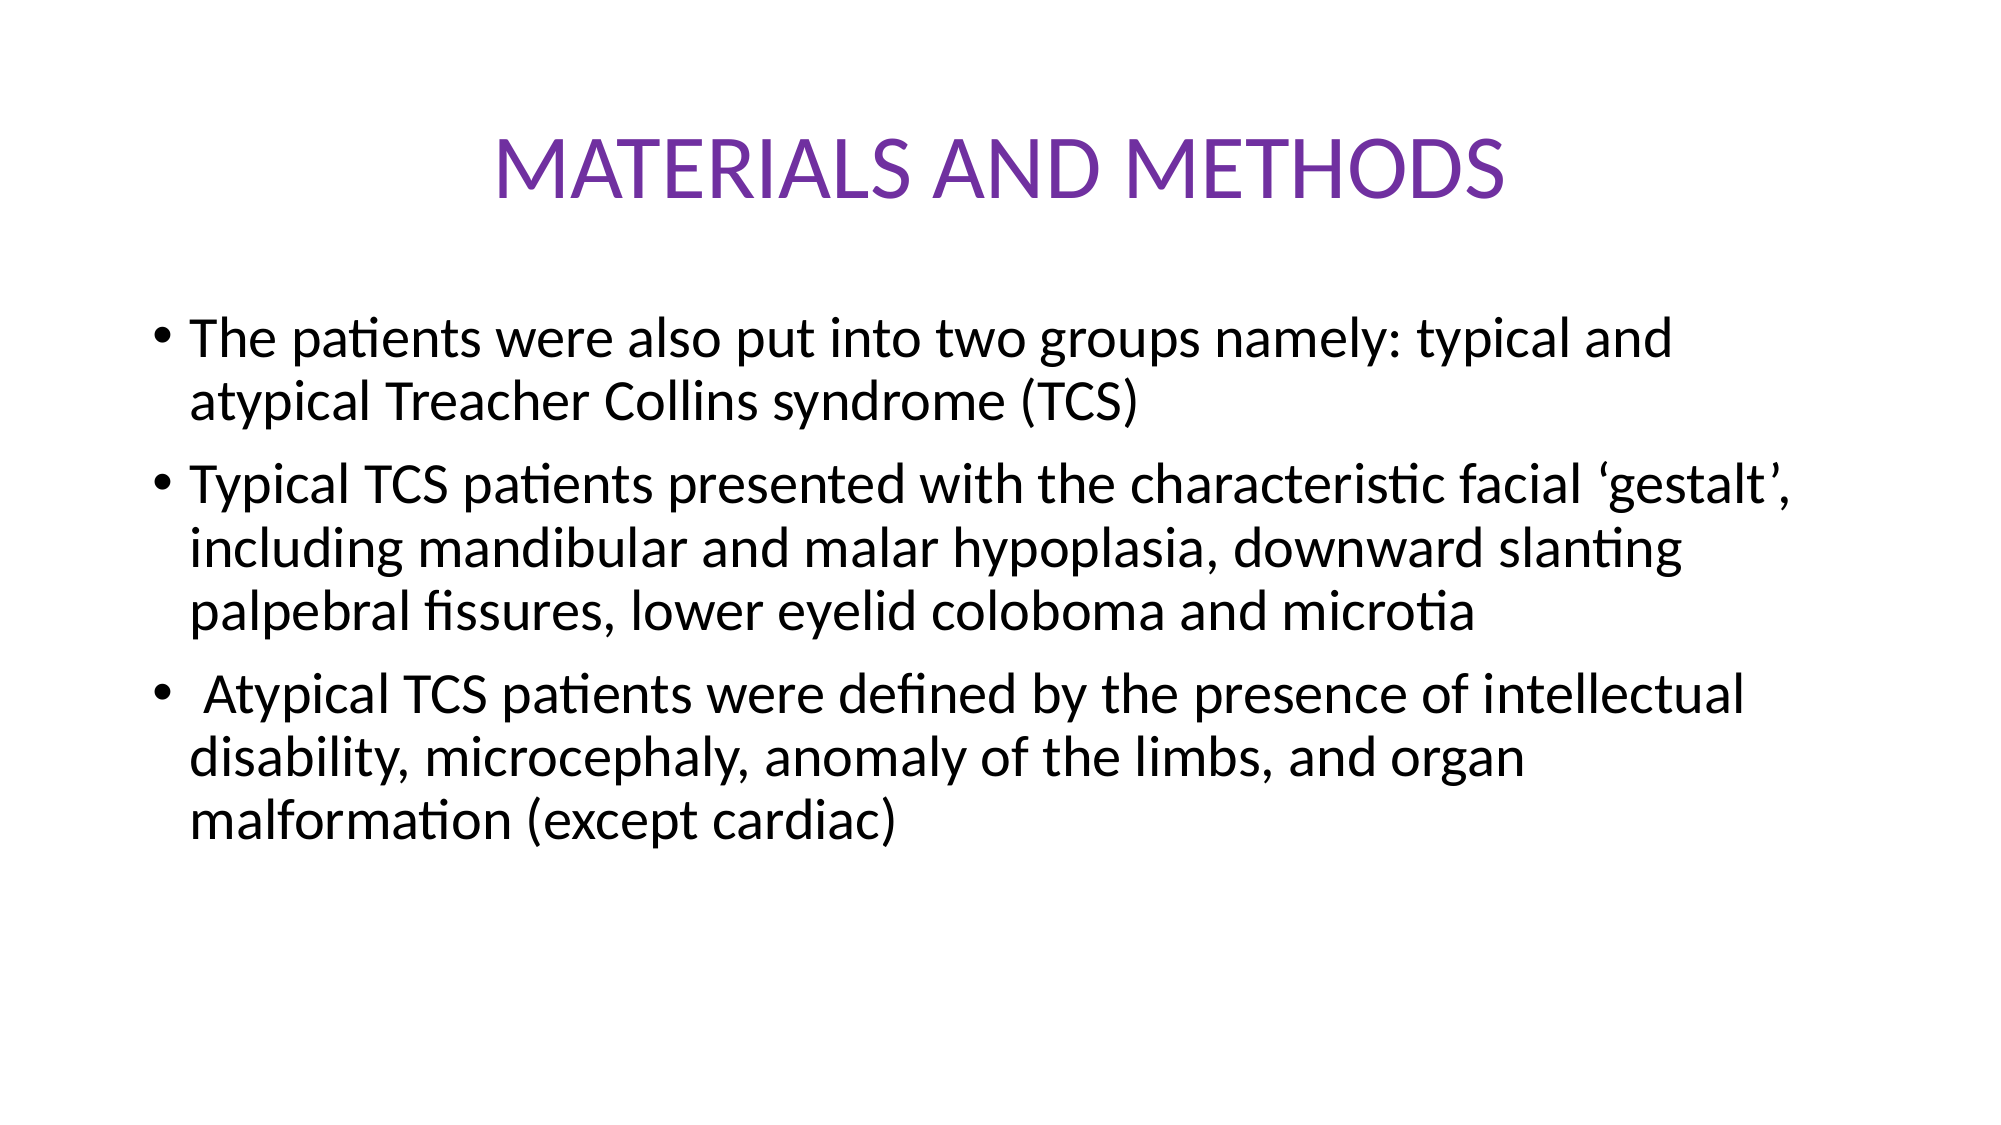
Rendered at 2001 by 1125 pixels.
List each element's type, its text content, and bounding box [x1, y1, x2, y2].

list The patients were also put into two groups namely: typical and atypical Treacher Collins syndrome (TCS) Typical TCS patients presented with the characteristic facial ‘gestalt’, including mandibular and malar hypoplasia, downward slanting palpebral fissures, lower eyelid coloboma and microtia Atypical TCS patients were defined by the presence of intellectual disability, microcephaly, anomaly of the limbs, and organ malformation (except cardiac) [137, 299, 1863, 1014]
title MATERIALS AND METHODS [137, 59, 1863, 278]
